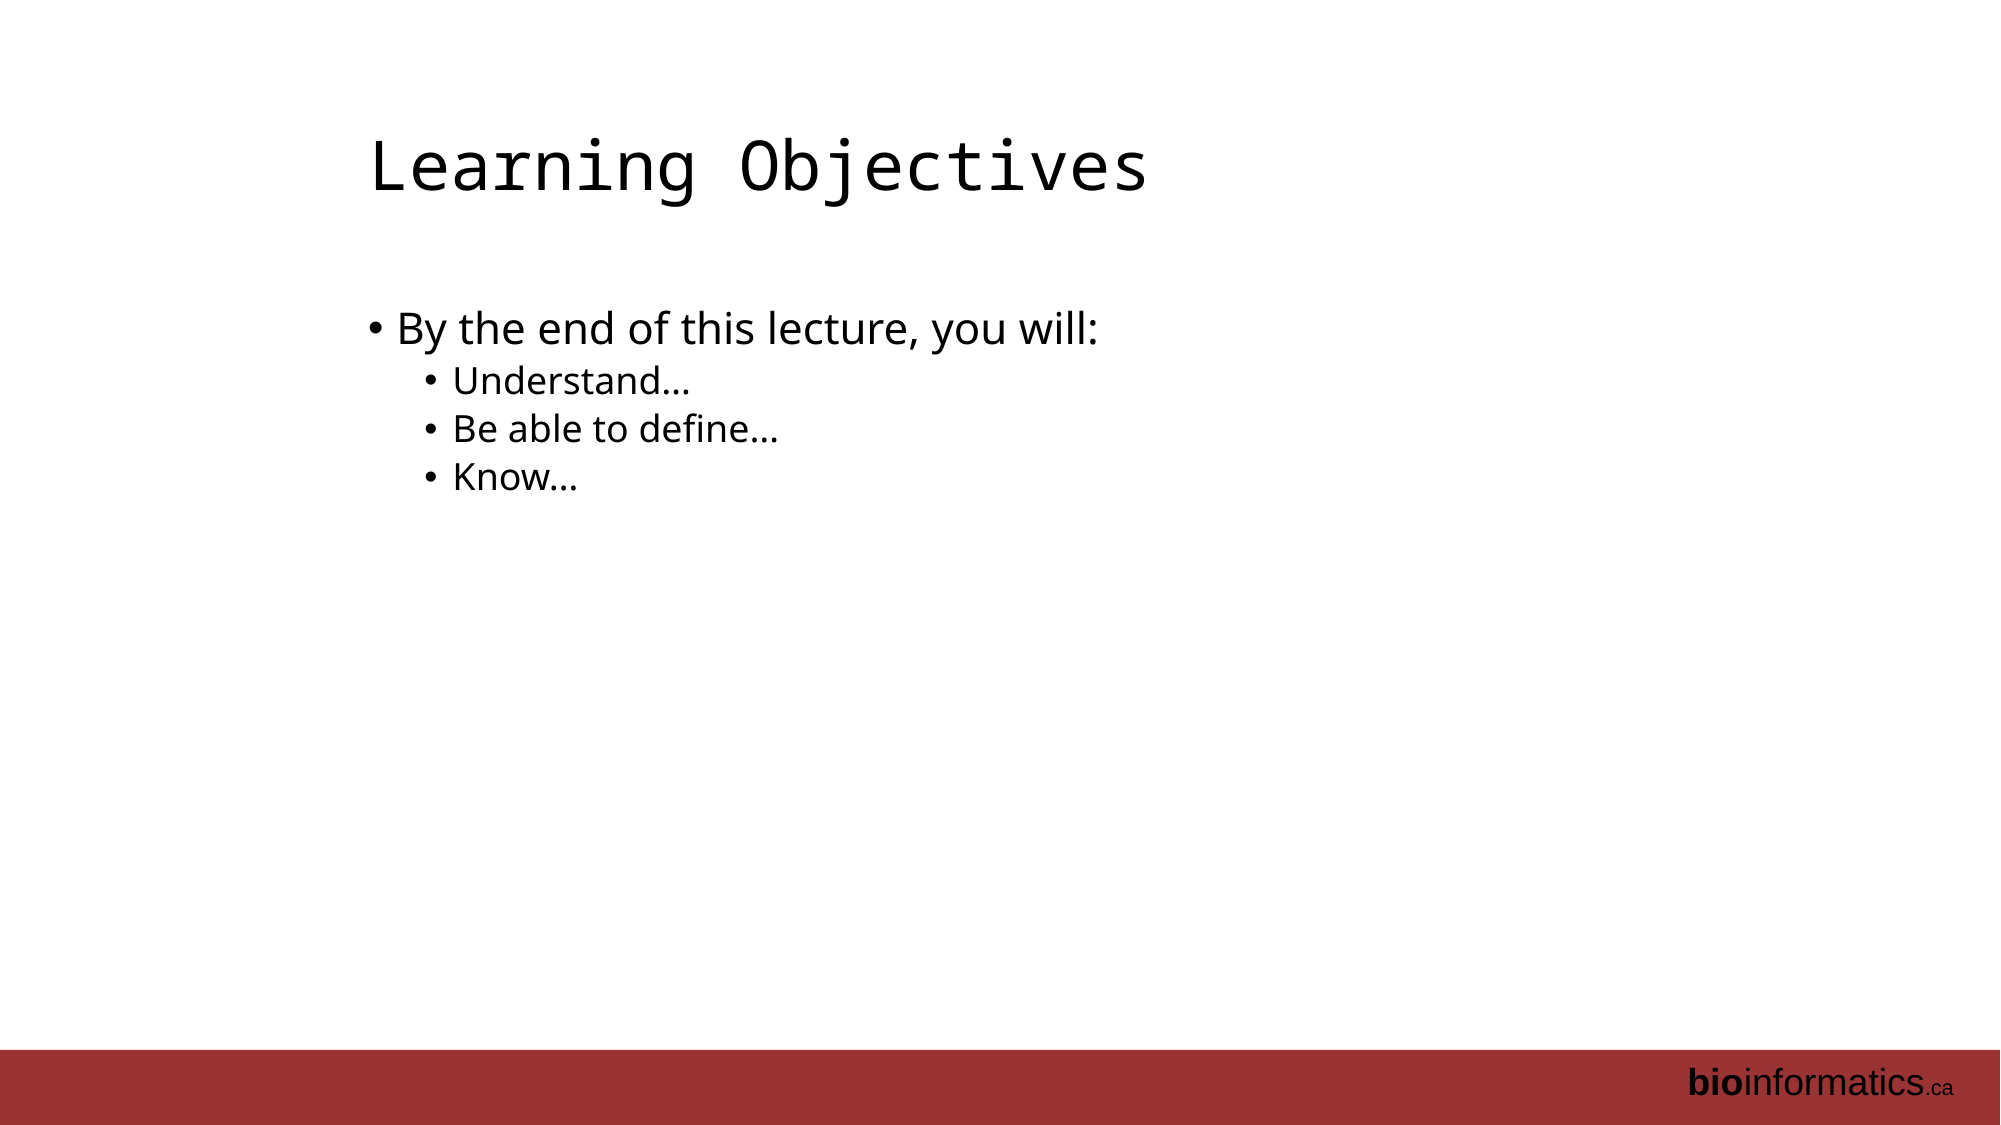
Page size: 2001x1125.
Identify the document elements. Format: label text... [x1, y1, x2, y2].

title Learning Objectives [353, 59, 1647, 278]
list By the end of this lecture, you will: Understand… Be able to define… Know… [353, 299, 1647, 1014]
